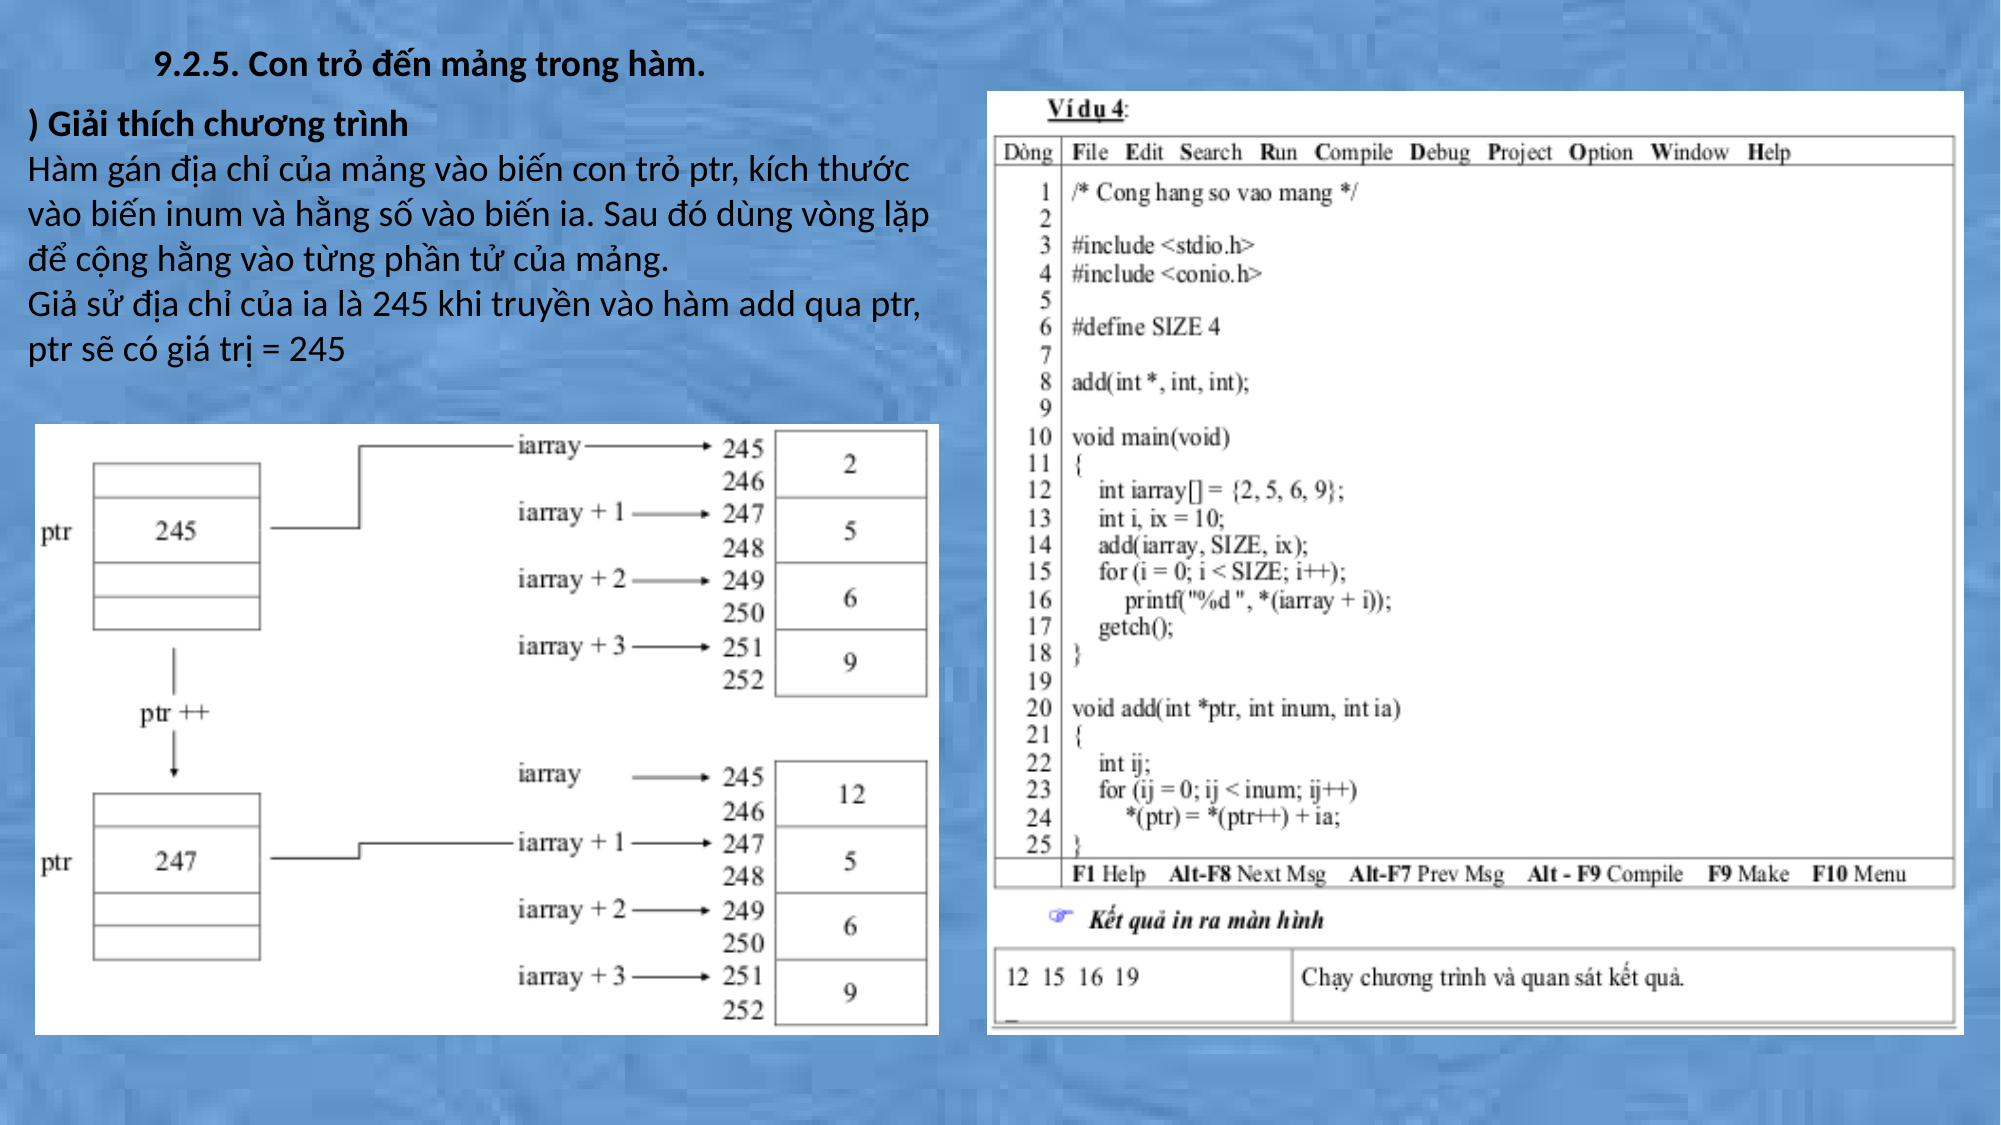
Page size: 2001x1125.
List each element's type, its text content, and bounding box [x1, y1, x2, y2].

text_box 9.2.5. Con trỏ đến mảng trong hàm. [138, 31, 722, 91]
picture [0, 0, 2001, 1125]
text_box ) Giải thích chương trình Hàm gán địa chỉ của mảng vào biến con trỏ ptr, kích thước vào biến inum và hằng số vào biến ia. Sau đó dùng vòng lặp để cộng hằng vào từng phần tử của mảng. Giả sử địa chỉ của ia là 245 khi truyền vào hàm add qua ptr, ptr sẽ có giá trị = 245 [12, 91, 987, 377]
